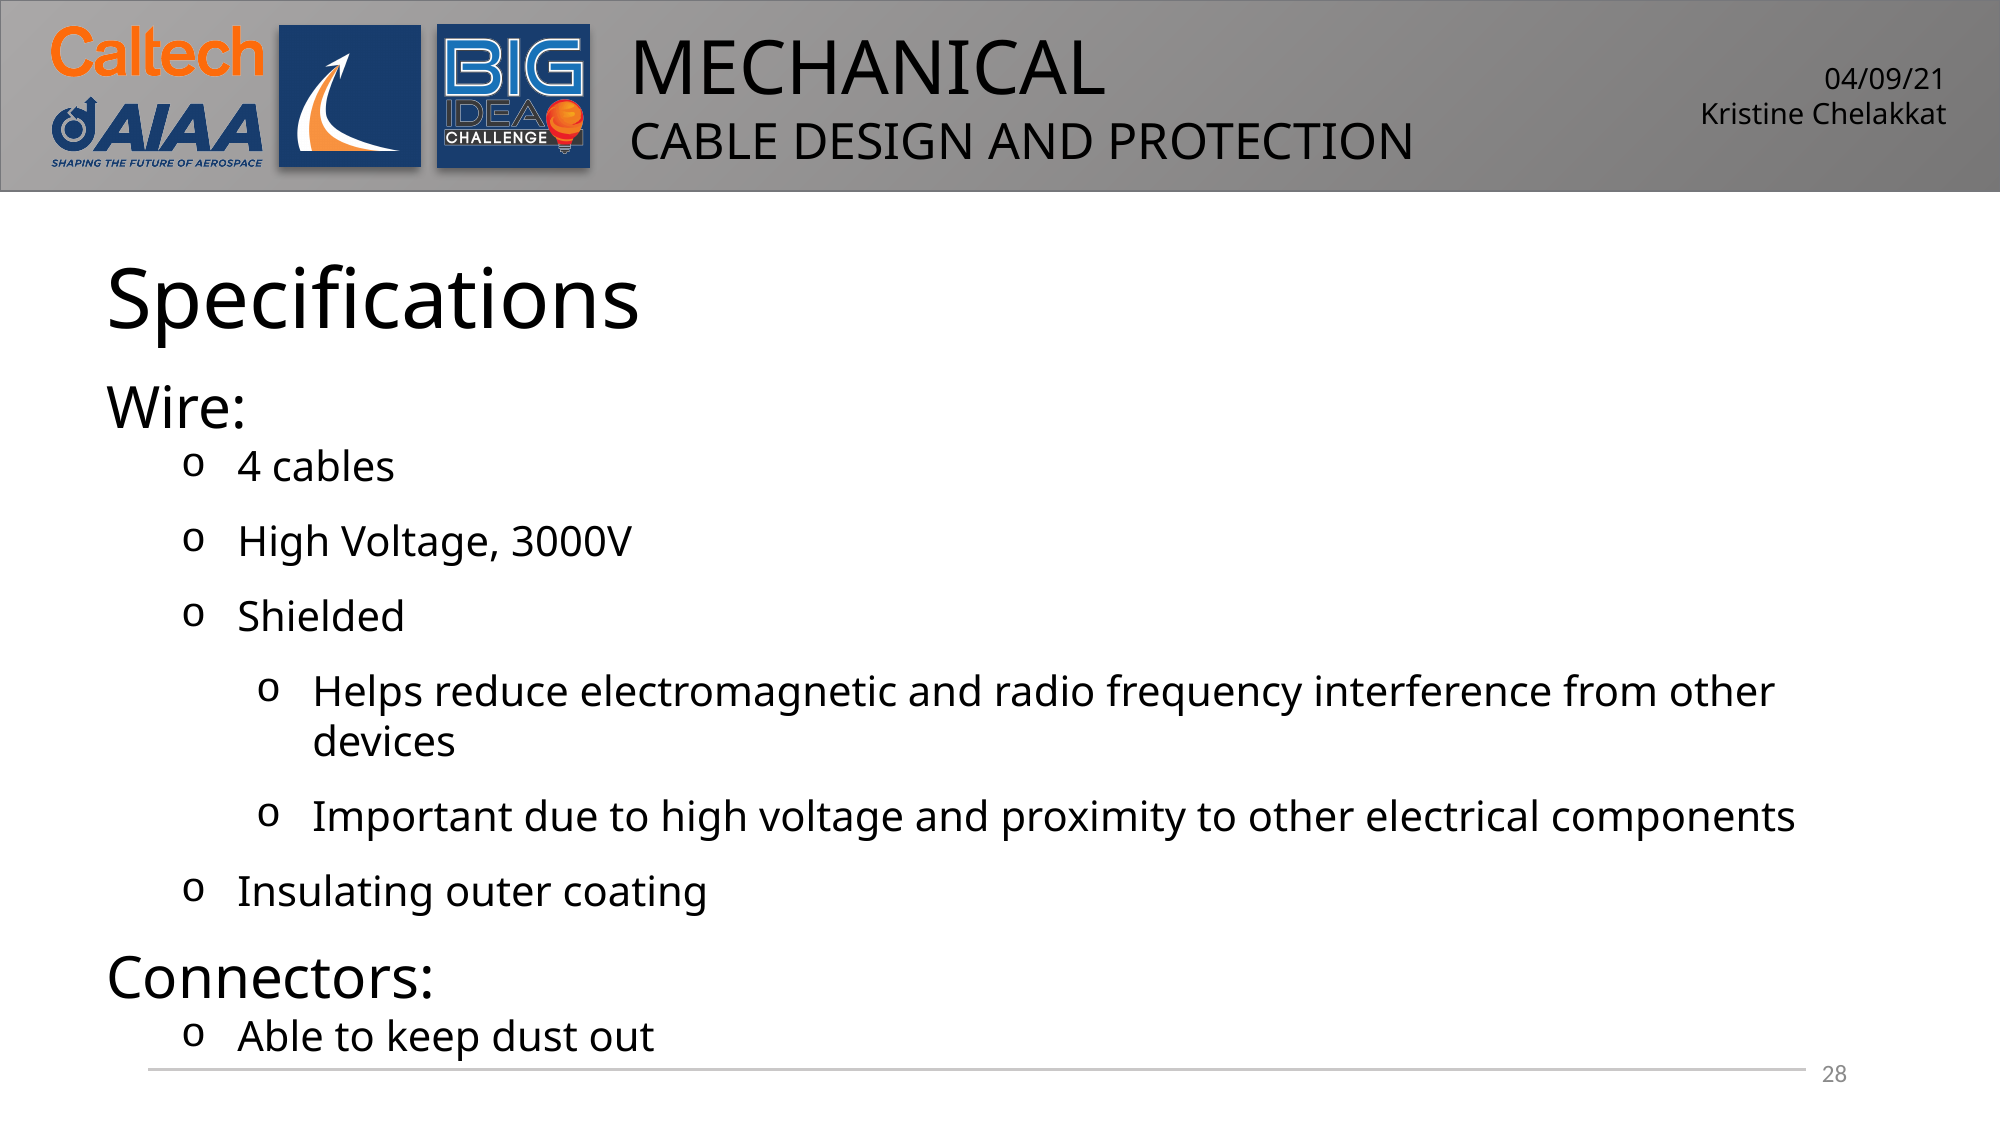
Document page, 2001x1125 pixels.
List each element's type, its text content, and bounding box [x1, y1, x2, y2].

text_box [0, 0, 2000, 192]
text_box Specifications Wire: 4 cables High Voltage, 3000V Shielded Helps reduce electromagnetic and radio frequency interference from other devices Important due to high voltage and proximity to other electrical components Insulating outer coating Connectors: Able to keep dust out [91, 237, 1909, 1068]
text_box MECHANICAL CABLE DESIGN AND PROTECTION [614, 12, 1546, 177]
text_box 04/09/21 Kristine Chelakkat [1233, 52, 1962, 138]
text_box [51, 25, 590, 167]
slide_number 28 [1412, 1068, 1863, 1103]
